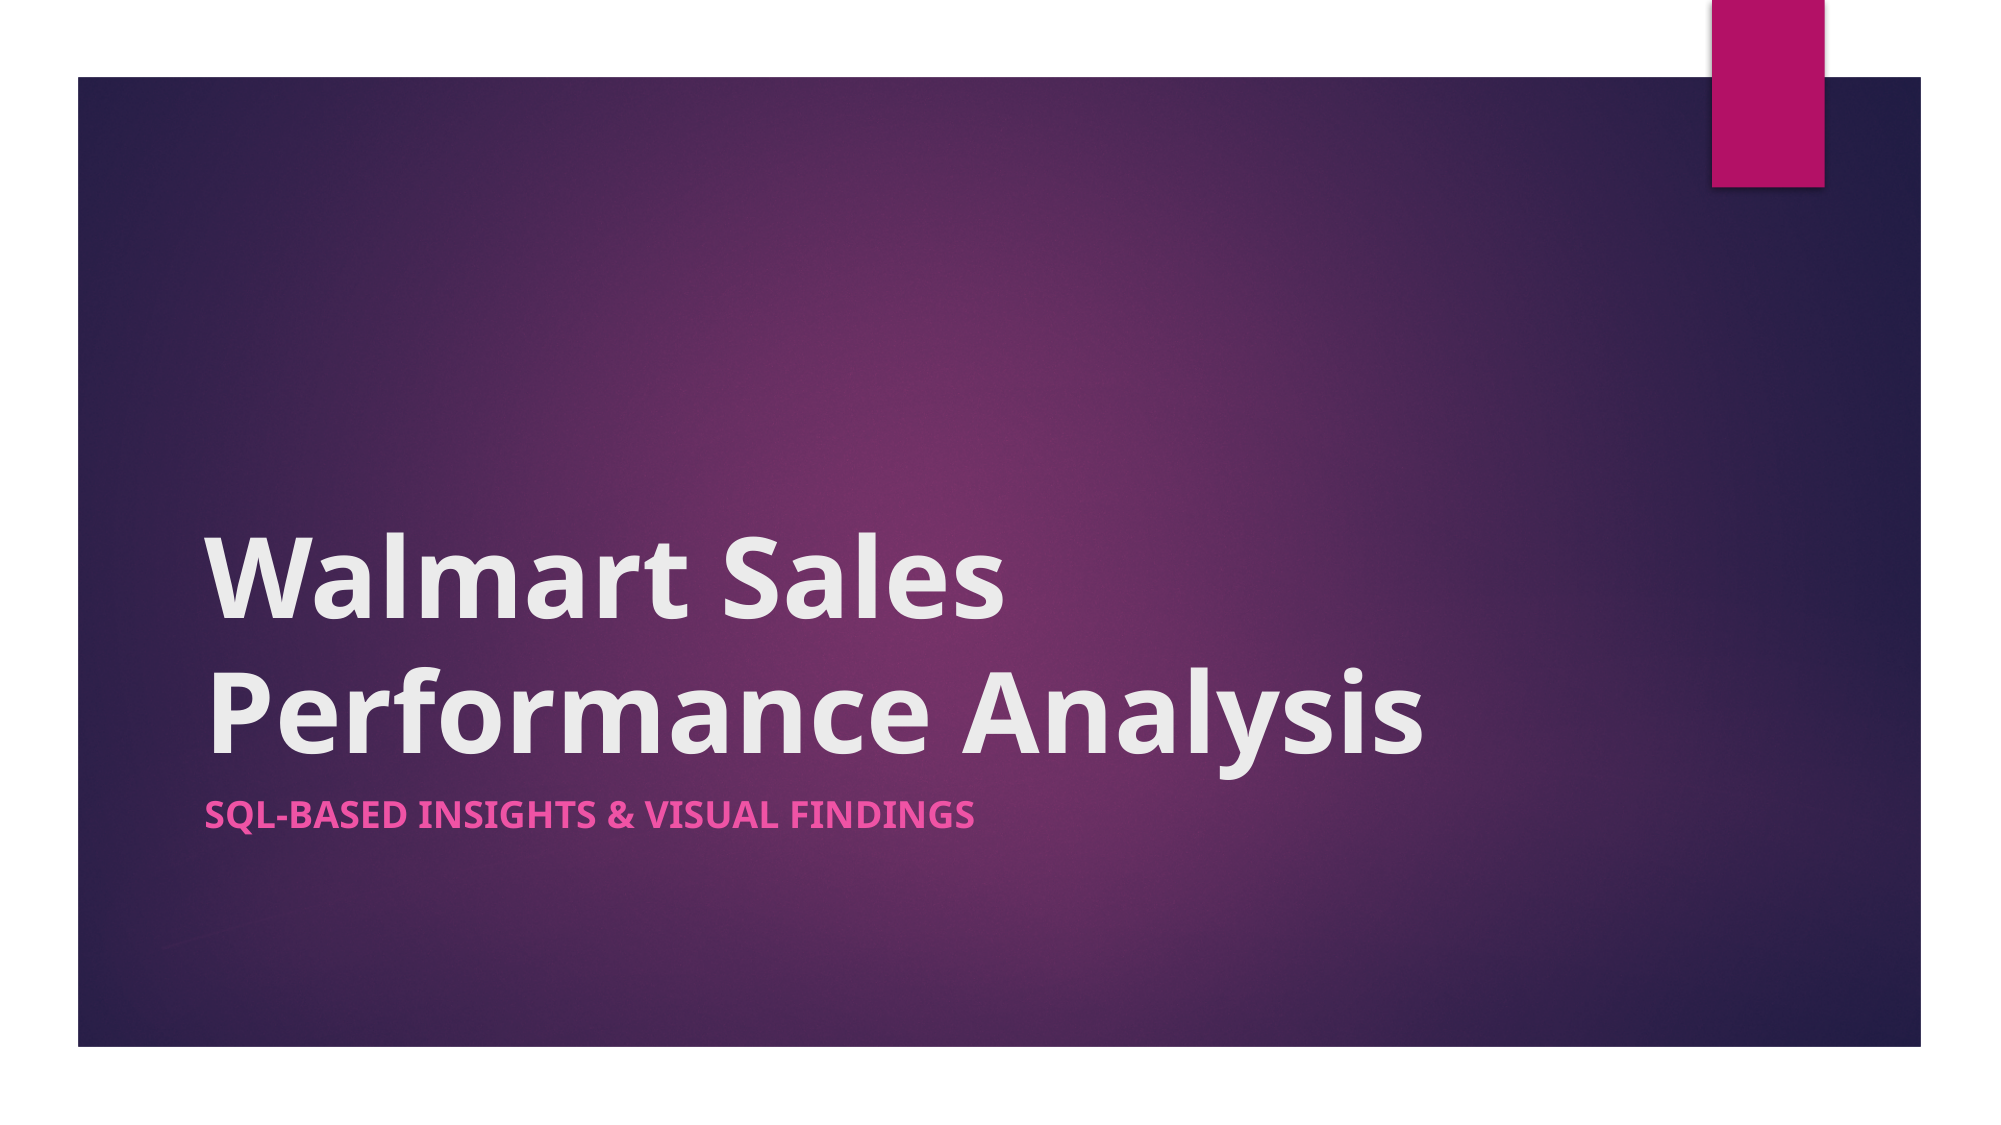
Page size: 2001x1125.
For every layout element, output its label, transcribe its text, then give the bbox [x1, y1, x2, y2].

title Walmart Sales Performance Analysis [189, 344, 1638, 783]
subtitle SQL-Based Insights & Visual Findings [189, 783, 1638, 925]
